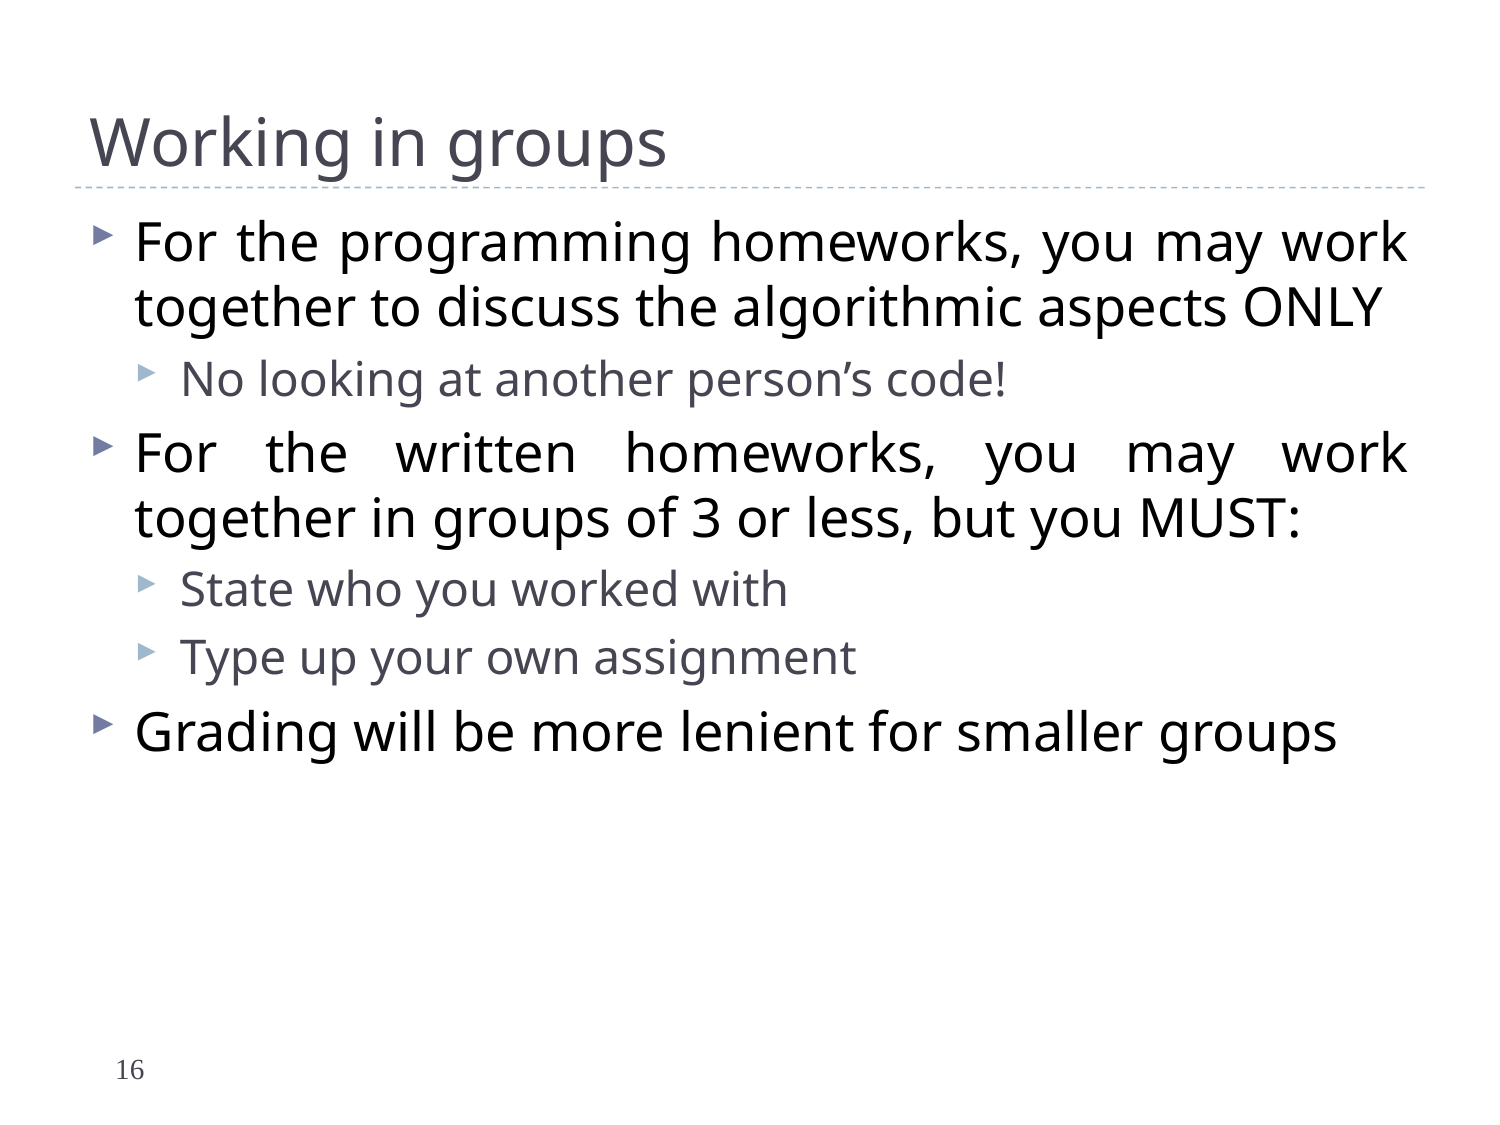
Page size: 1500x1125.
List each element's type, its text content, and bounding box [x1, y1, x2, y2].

list For the programming homeworks, you may work together to discuss the algorithmic aspects ONLY No looking at another person’s code! For the written homeworks, you may work together in groups of 3 or less, but you MUST: State who you worked with Type up your own assignment Grading will be more lenient for smaller groups [75, 200, 1425, 1010]
title Working in groups [75, 24, 1425, 188]
slide_number 16 [100, 1042, 426, 1103]
